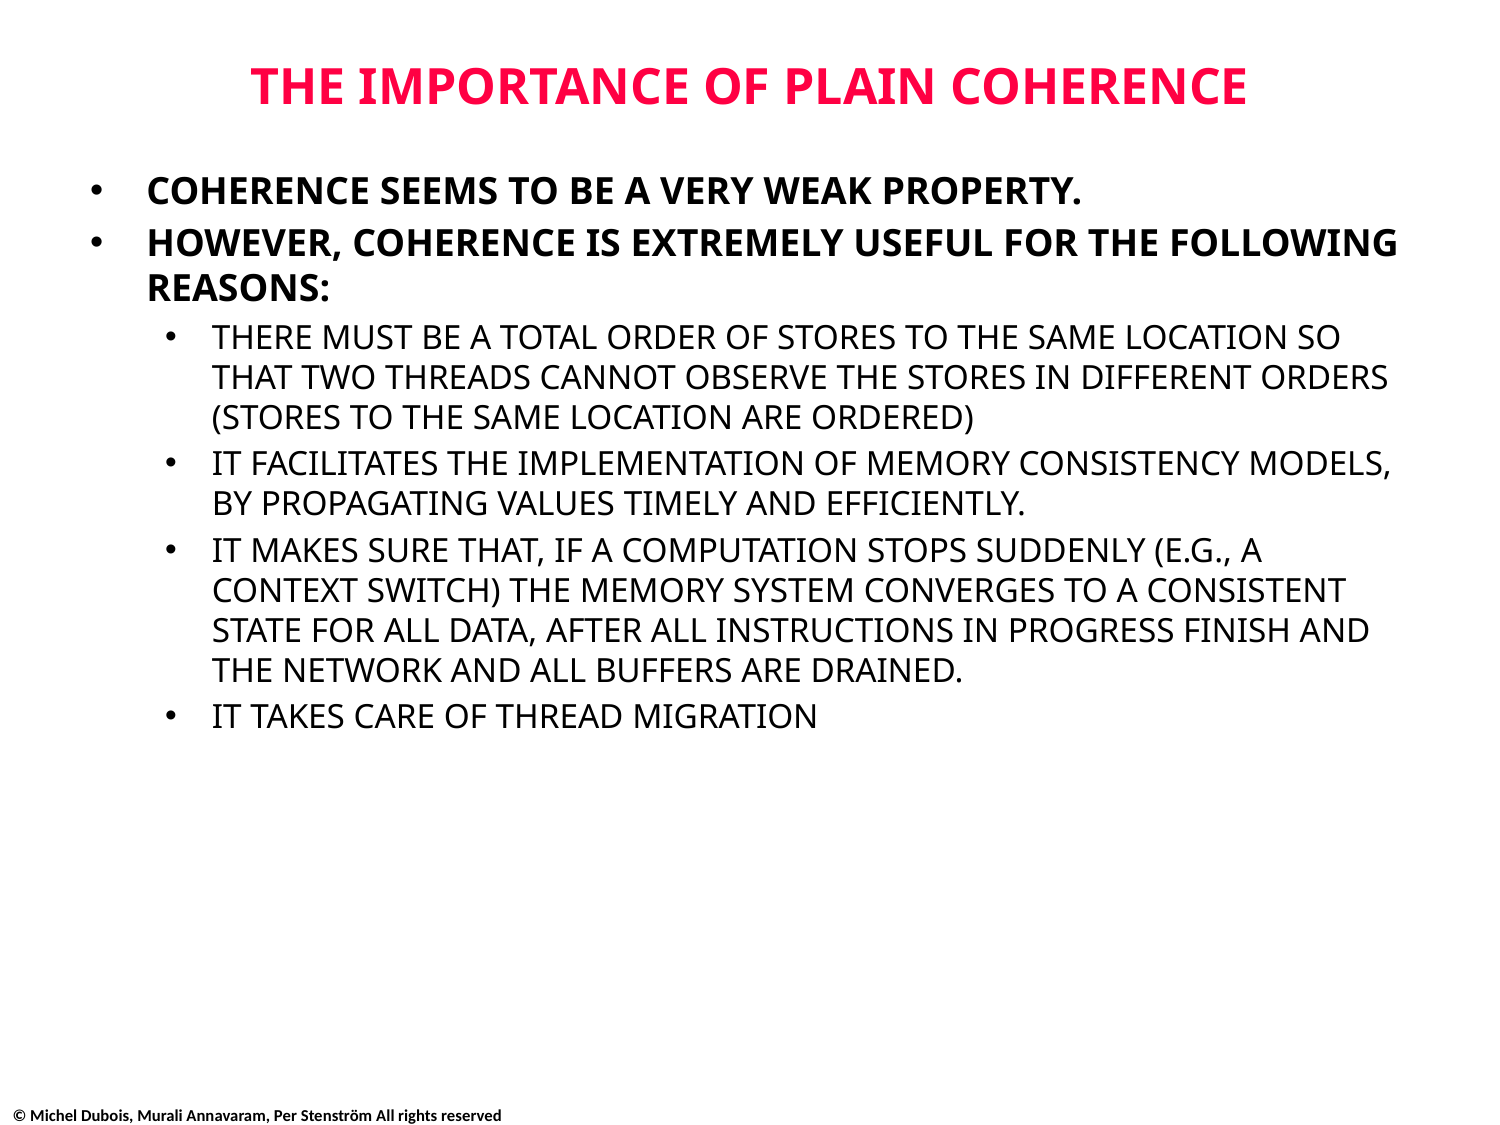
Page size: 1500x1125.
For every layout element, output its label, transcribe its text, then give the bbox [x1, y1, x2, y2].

list COHERENCE SEEMS TO BE A VERY WEAK PROPERTY. HOWEVER, COHERENCE IS EXTREMELY USEFUL FOR THE FOLLOWING REASONS: THERE MUST BE A TOTAL ORDER OF STORES TO THE SAME LOCATION SO THAT TWO THREADS CANNOT OBSERVE THE STORES IN DIFFERENT ORDERS (STORES TO THE SAME LOCATION ARE ORDERED) IT FACILITATES THE IMPLEMENTATION OF MEMORY CONSISTENCY MODELS, BY PROPAGATING VALUES TIMELY AND EFFICIENTLY. IT MAKES SURE THAT, IF A COMPUTATION STOPS SUDDENLY (E.G., A CONTEXT SWITCH) THE MEMORY SYSTEM CONVERGES TO A CONSISTENT STATE FOR ALL DATA, AFTER ALL INSTRUCTIONS IN PROGRESS FINISH AND THE NETWORK AND ALL BUFFERS ARE DRAINED. IT TAKES CARE OF THREAD MIGRATION [74, 159, 1426, 1043]
title THE IMPORTANCE OF PLAIN COHERENCE [74, 9, 1426, 159]
